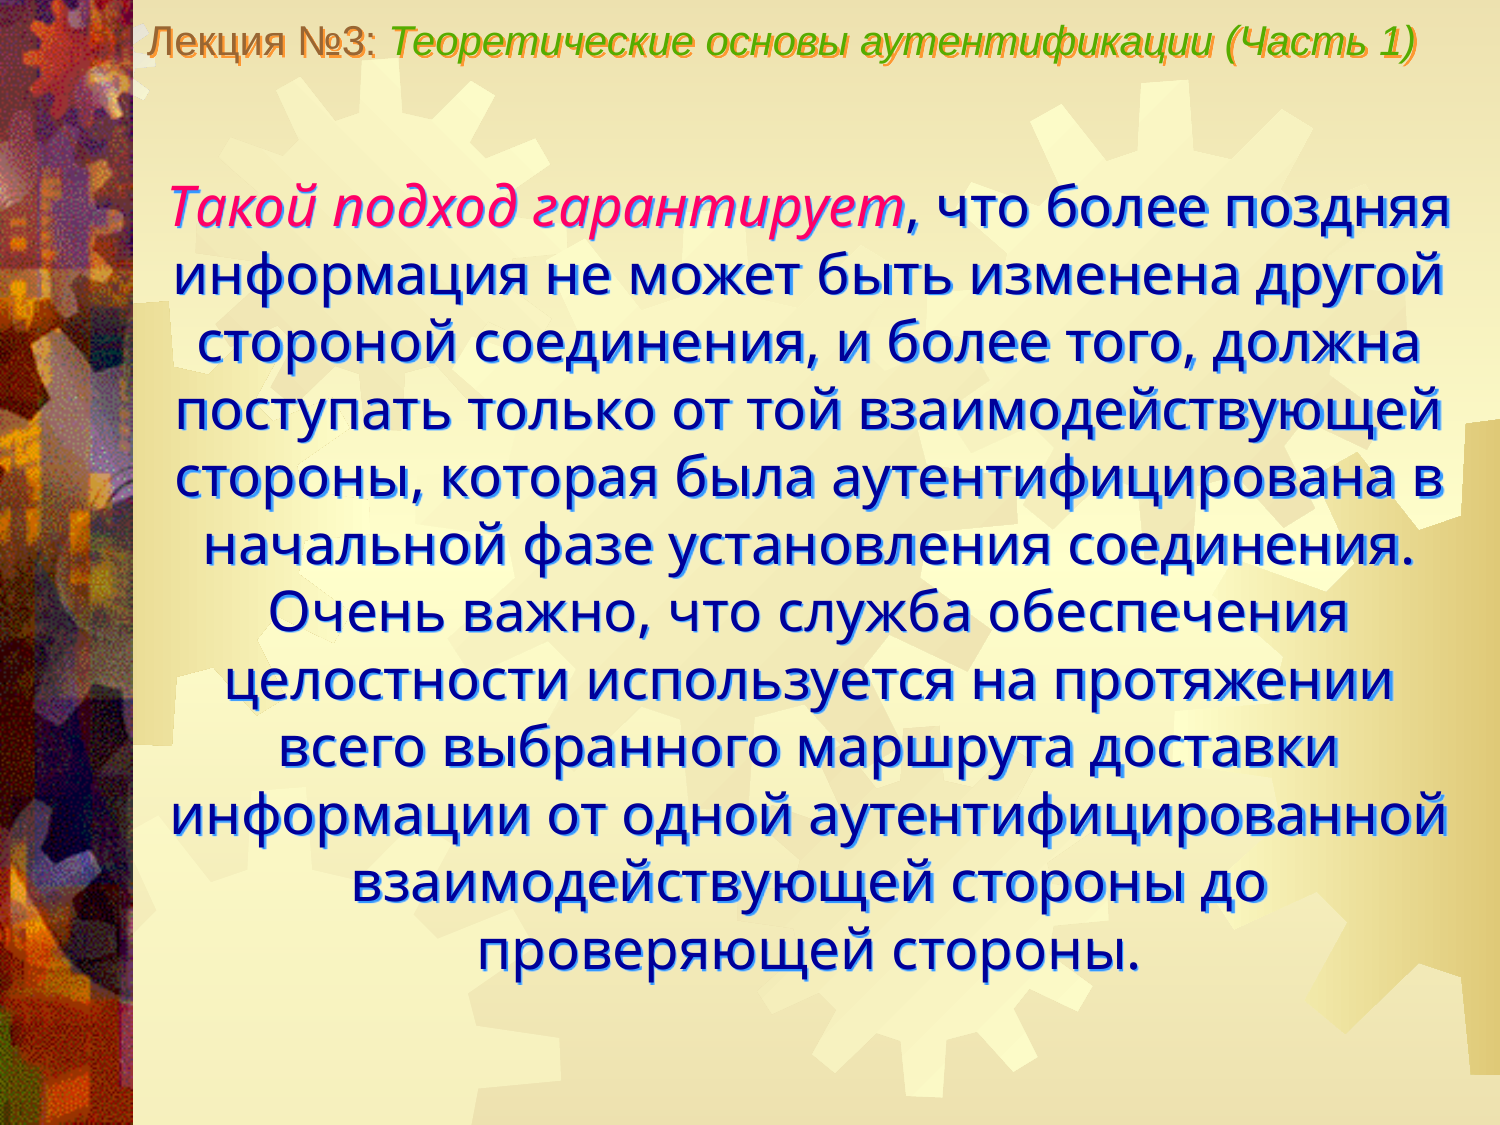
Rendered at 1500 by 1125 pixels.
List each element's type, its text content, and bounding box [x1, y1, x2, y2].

text_box Такой подход гарантирует, что более поздняя информация не может быть изменена другой стороной соединения, и более того, должна поступать только от той взаимодействующей стороны, которая была аутентифицирована в начальной фазе установления соединения. Очень важно, что служба обеспечения целостности используется на протяжении всего выбранного маршрута доставки информации от одной аутентифицированной взаимодействующей стороны до проверяющей стороны. [159, 170, 1459, 981]
picture [0, 0, 133, 1125]
text_box Лекция №3: Теоретические основы аутентификации (Часть 1) [123, 19, 1500, 65]
